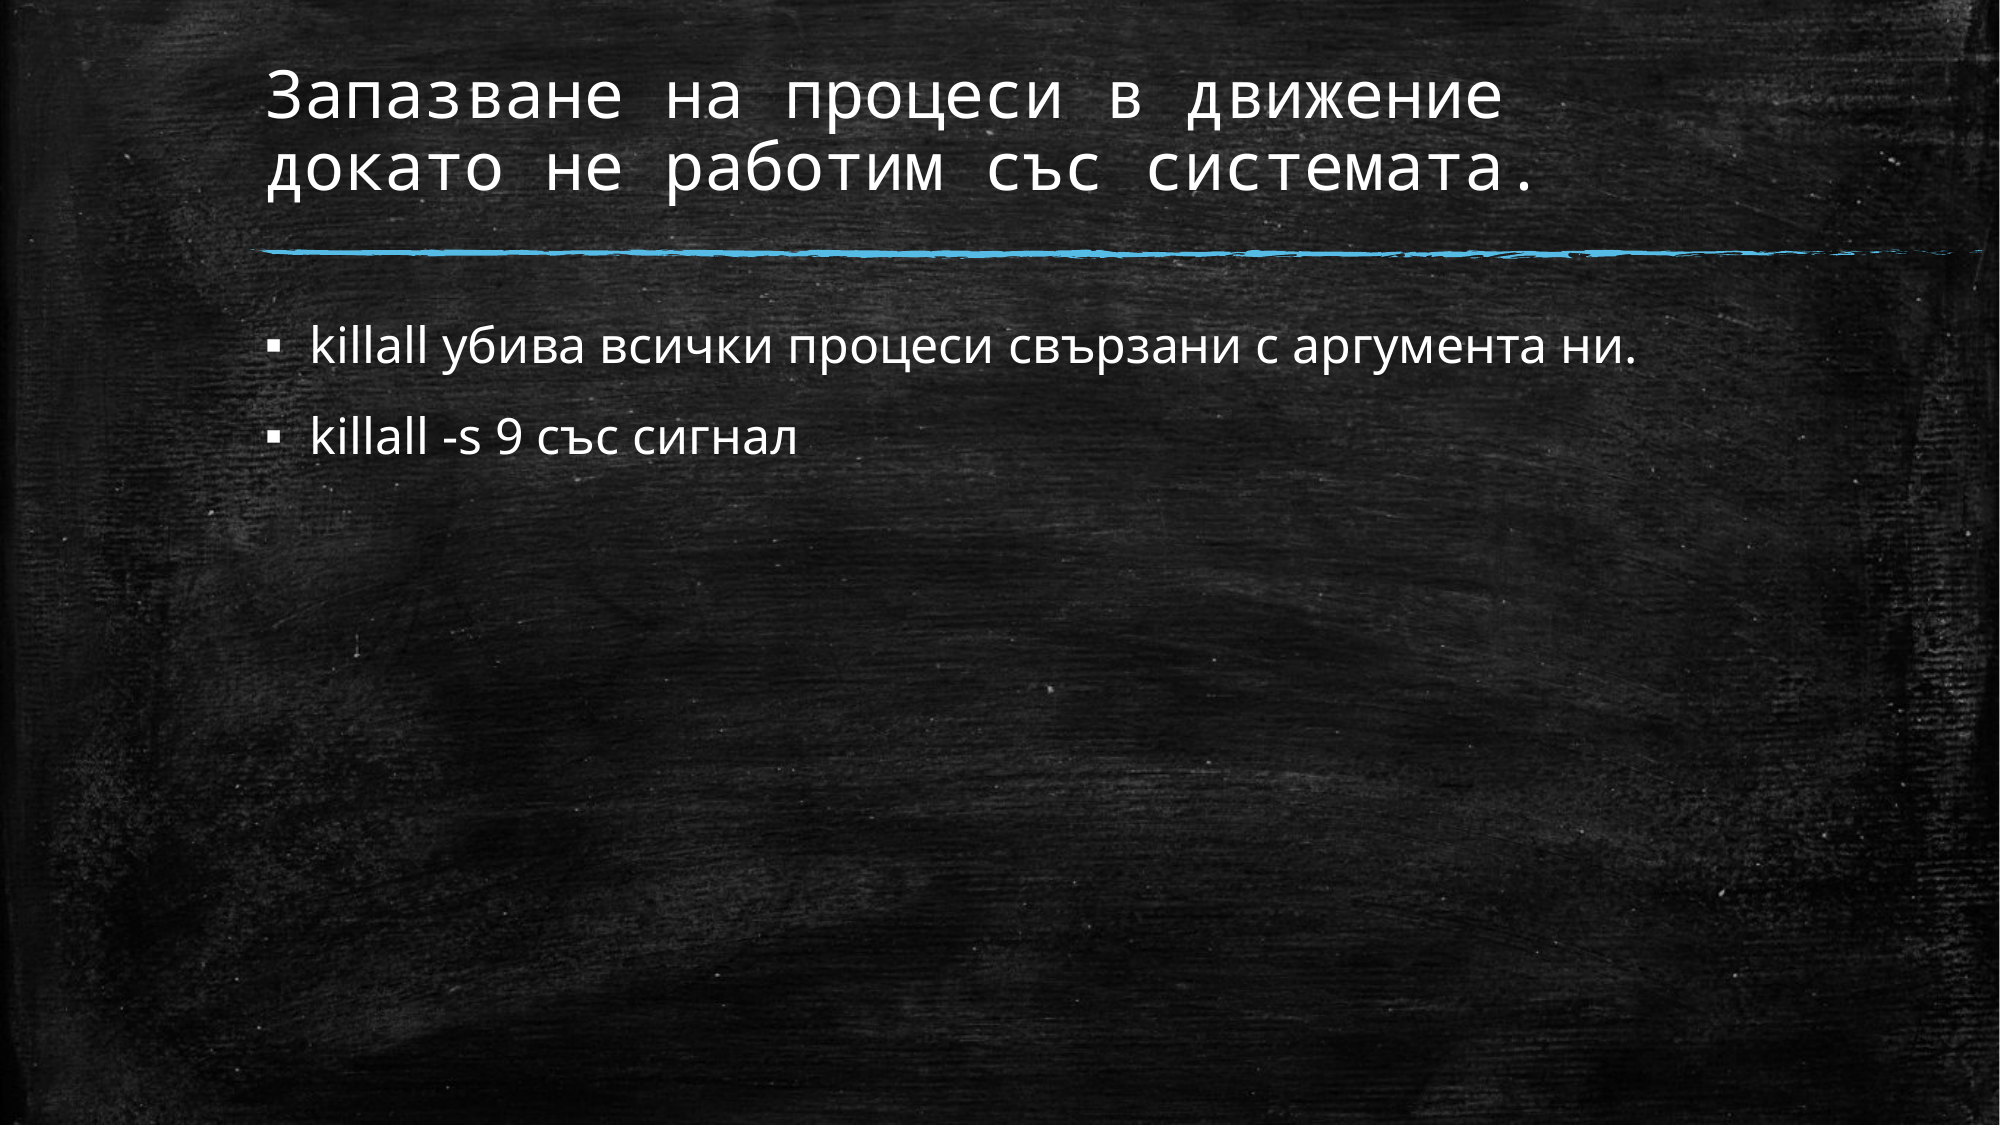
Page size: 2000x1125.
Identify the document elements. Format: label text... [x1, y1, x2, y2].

title Запазване на процеси в движение докато не работим със системата. [249, 45, 1750, 213]
list killall убива всички процеси свързани с аргумента ни. killall -s 9 със сигнал [249, 312, 1750, 1013]
